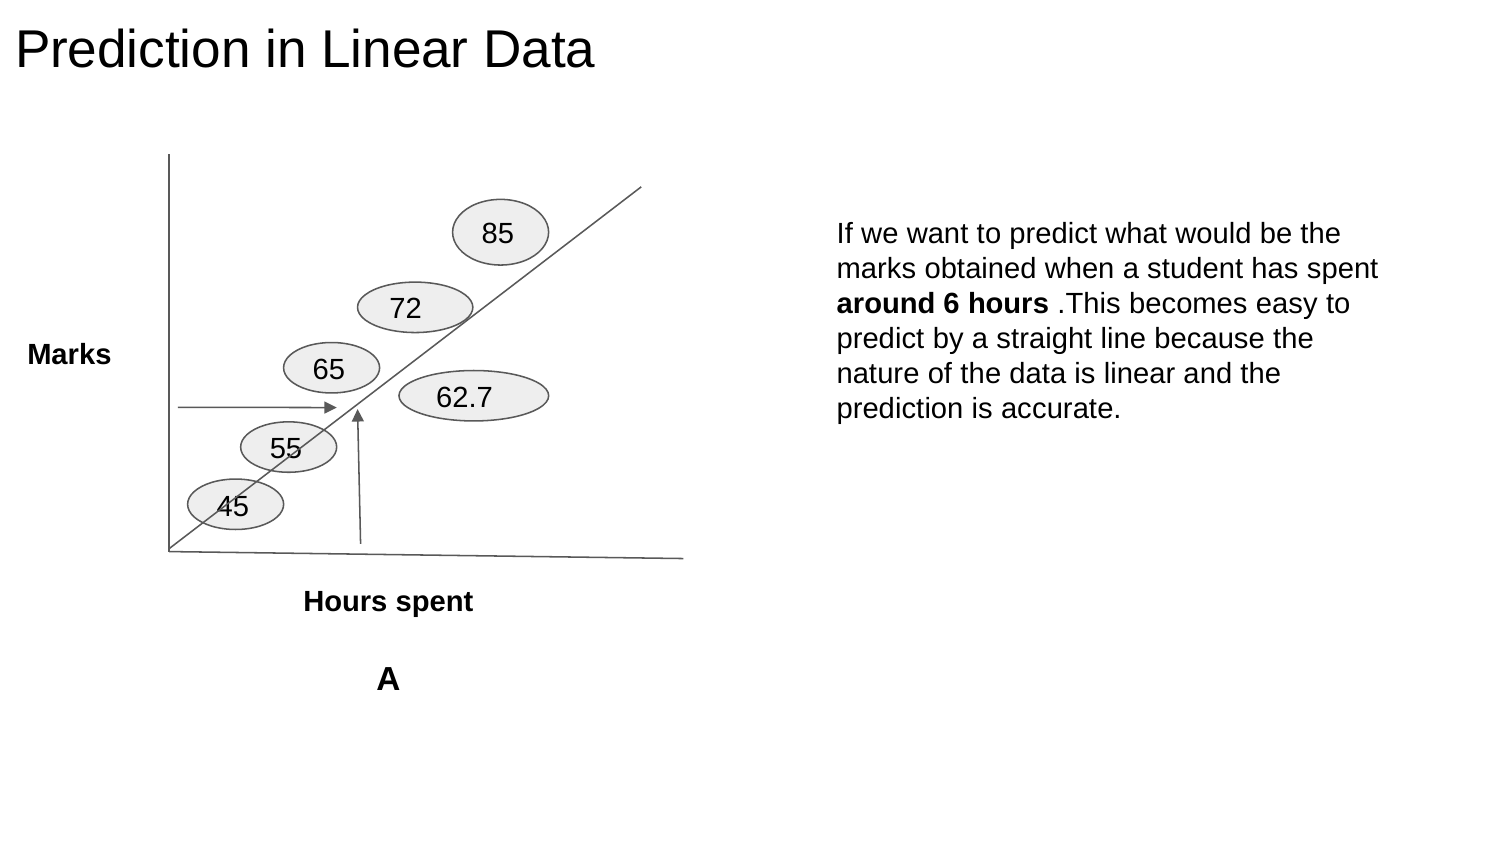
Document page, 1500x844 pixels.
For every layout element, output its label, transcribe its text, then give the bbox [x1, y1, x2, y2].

title Prediction in Linear Data [0, 0, 1398, 94]
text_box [168, 551, 684, 559]
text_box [168, 186, 642, 549]
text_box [357, 408, 361, 544]
text_box Hours spent [210, 568, 567, 633]
text_box A [324, 641, 453, 712]
text_box Marks [12, 320, 151, 385]
text_box [829, 95, 1436, 748]
text_box If we want to predict what would be the marks obtained when a student has spent around 6 hours .This becomes easy to predict by a straight line because the nature of the data is linear and the prediction is accurate. [821, 199, 1398, 441]
